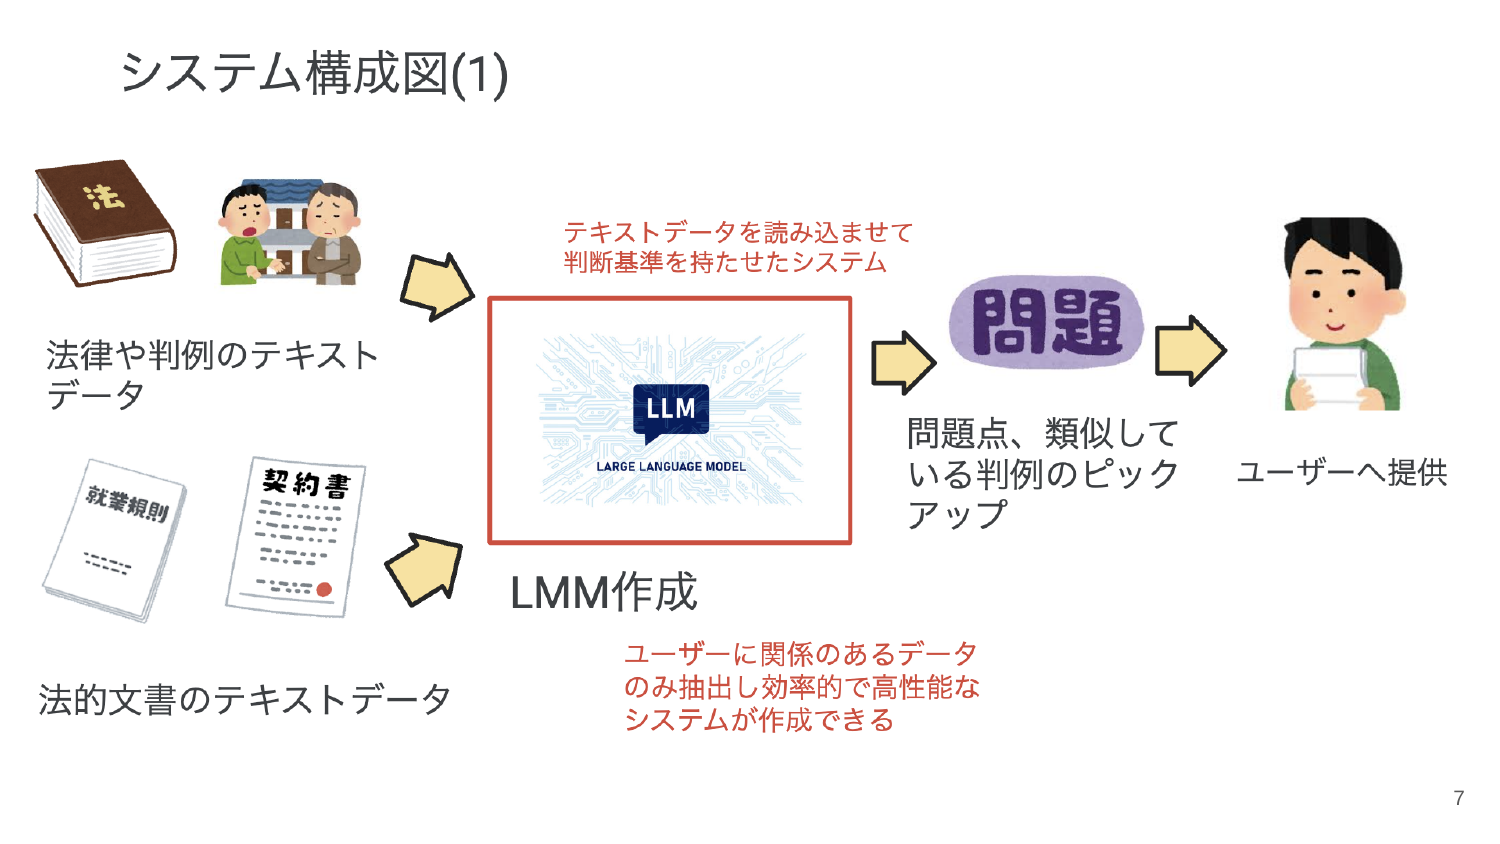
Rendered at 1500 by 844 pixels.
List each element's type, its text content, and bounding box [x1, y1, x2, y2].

slide_number ‹#› [1389, 764, 1480, 830]
picture [24, 24, 1476, 752]
